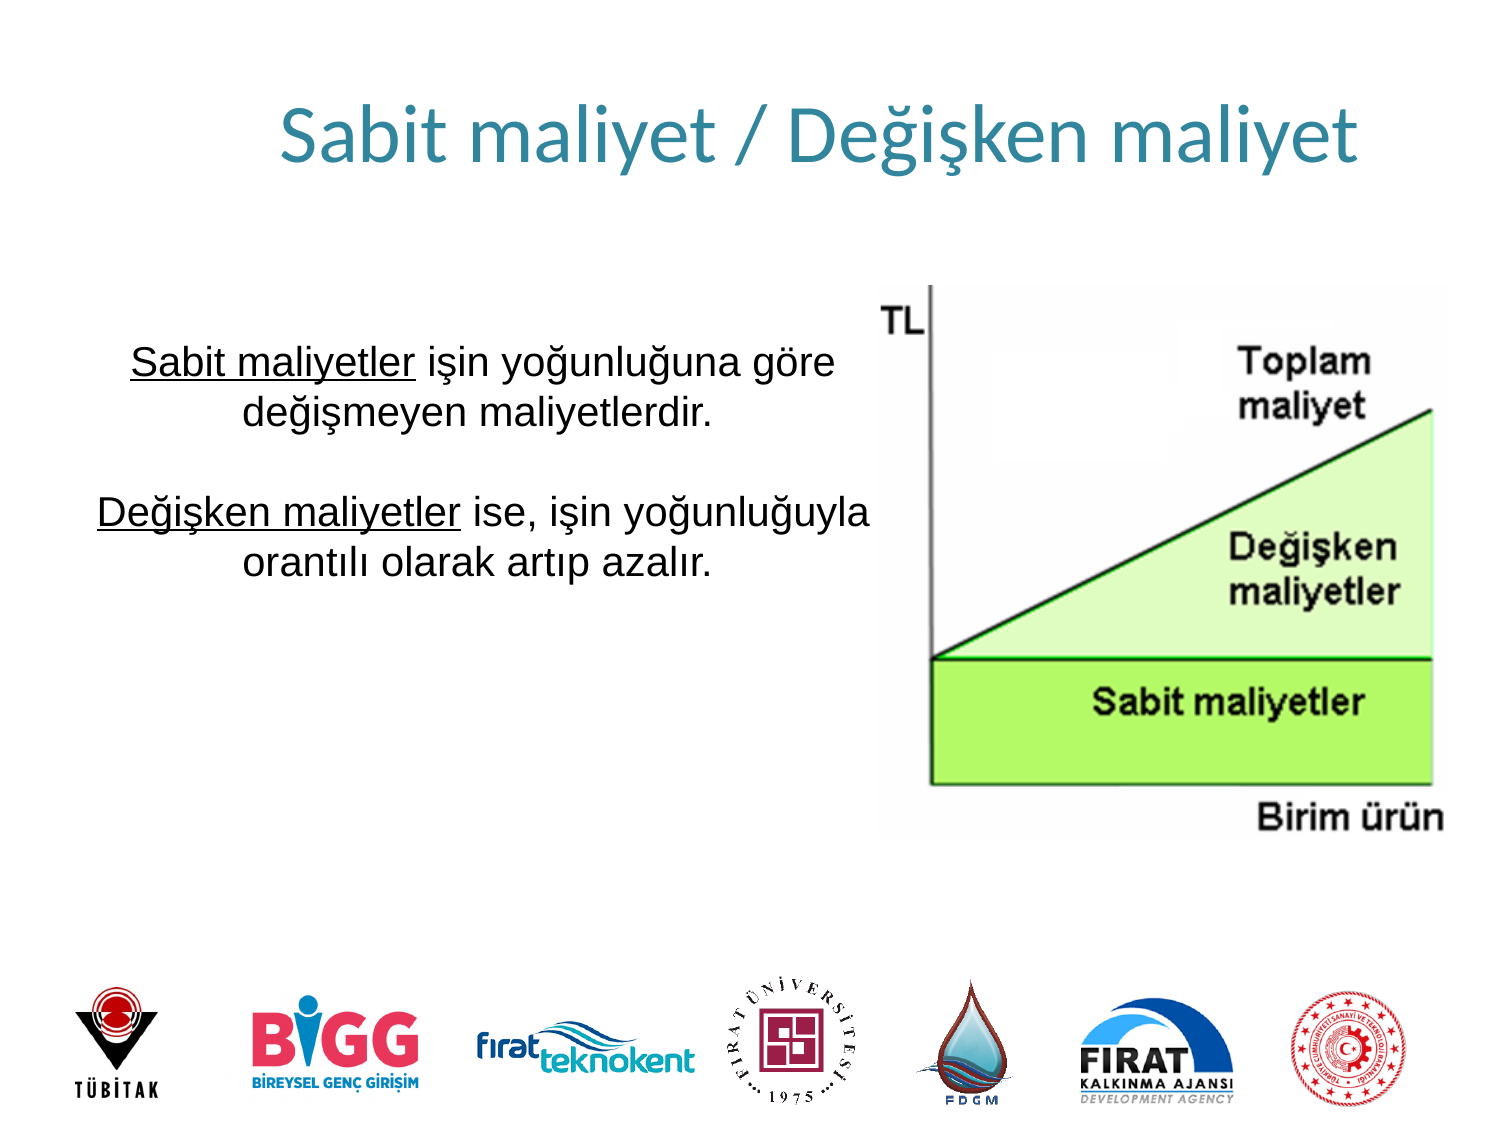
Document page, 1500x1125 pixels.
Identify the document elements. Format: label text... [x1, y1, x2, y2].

picture [218, 987, 437, 1103]
picture [878, 284, 1458, 841]
picture [1075, 991, 1240, 1109]
picture [75, 987, 158, 1098]
picture [903, 971, 1041, 1109]
picture [1271, 971, 1425, 1125]
text_box Sabit maliyetler işin yoğunluğuna göre değişmeyen maliyetlerdir. Değişken maliyetler ise, işin yoğunluğuyla orantılı olarak artıp azalır. [64, 327, 873, 593]
title Sabit maliyet / Değişken maliyet [187, 35, 1454, 223]
picture [707, 974, 869, 1109]
picture [477, 1014, 695, 1080]
